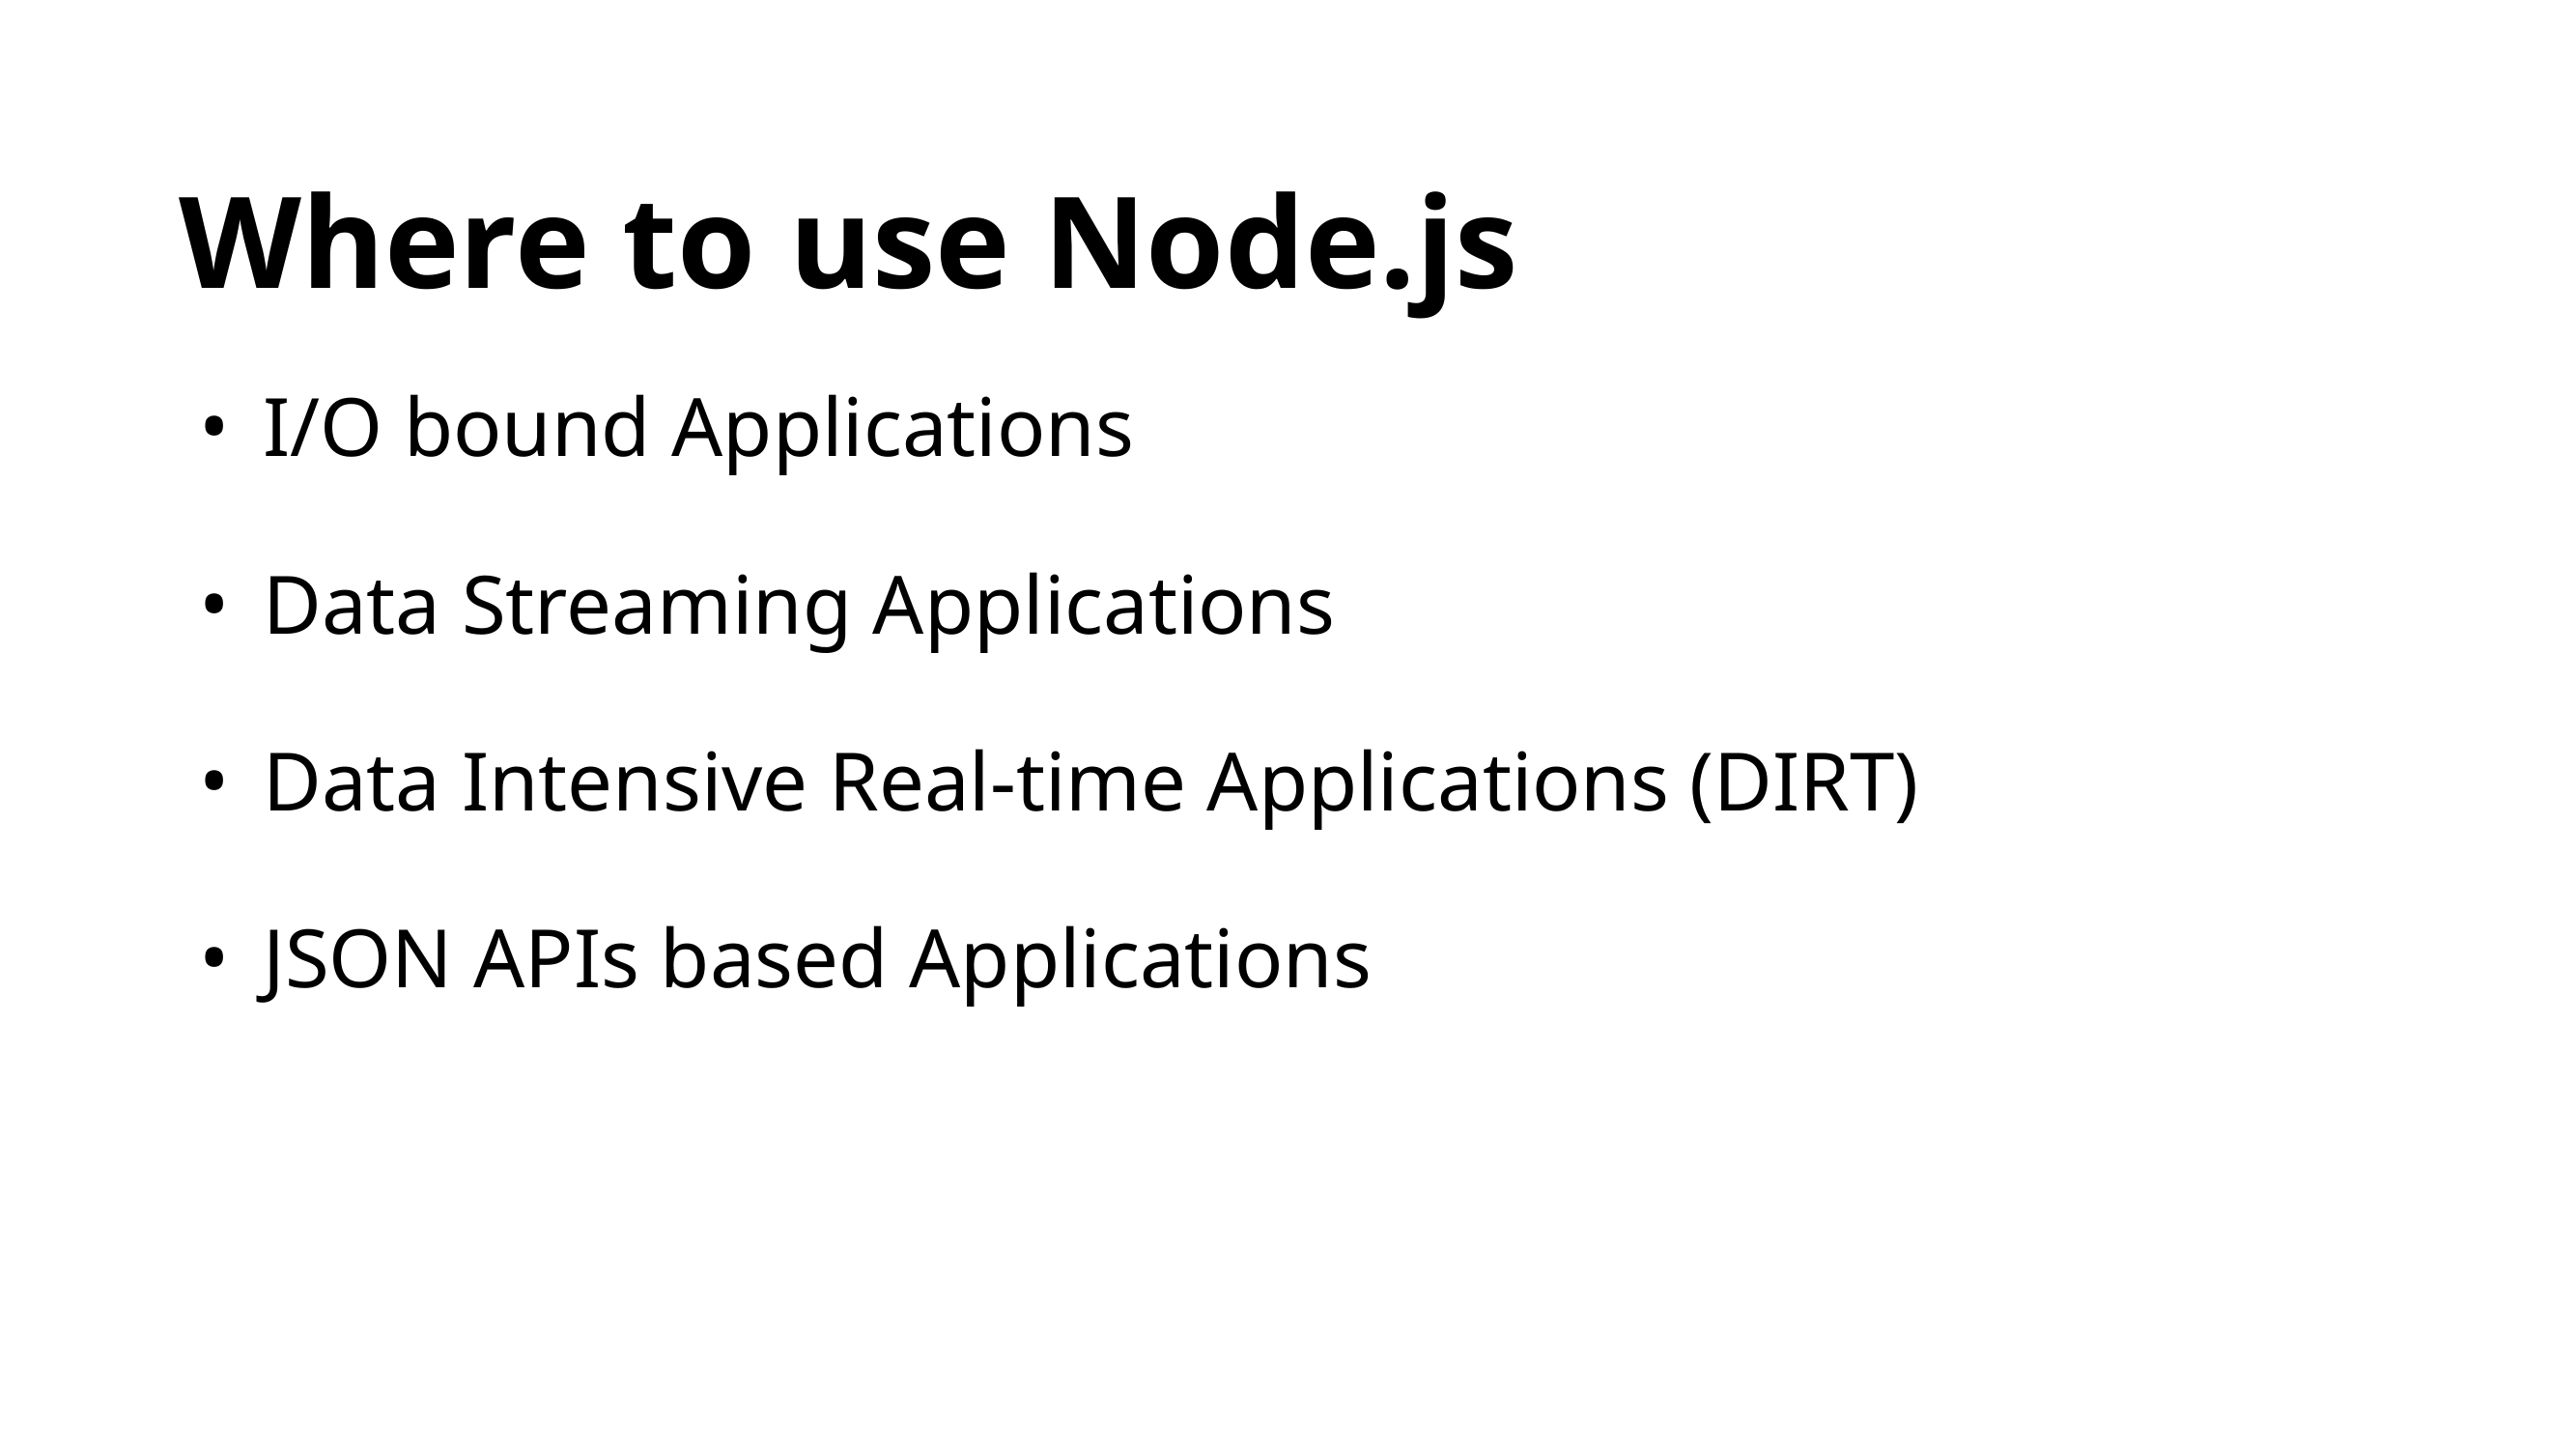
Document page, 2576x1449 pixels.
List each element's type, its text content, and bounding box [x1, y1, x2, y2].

list I/O bound Applications Data Streaming Applications Data Intensive Real-time Applications (DIRT) JSON APIs based Applications [179, 355, 2395, 1298]
title Where to use Node.js [179, 130, 2395, 284]
